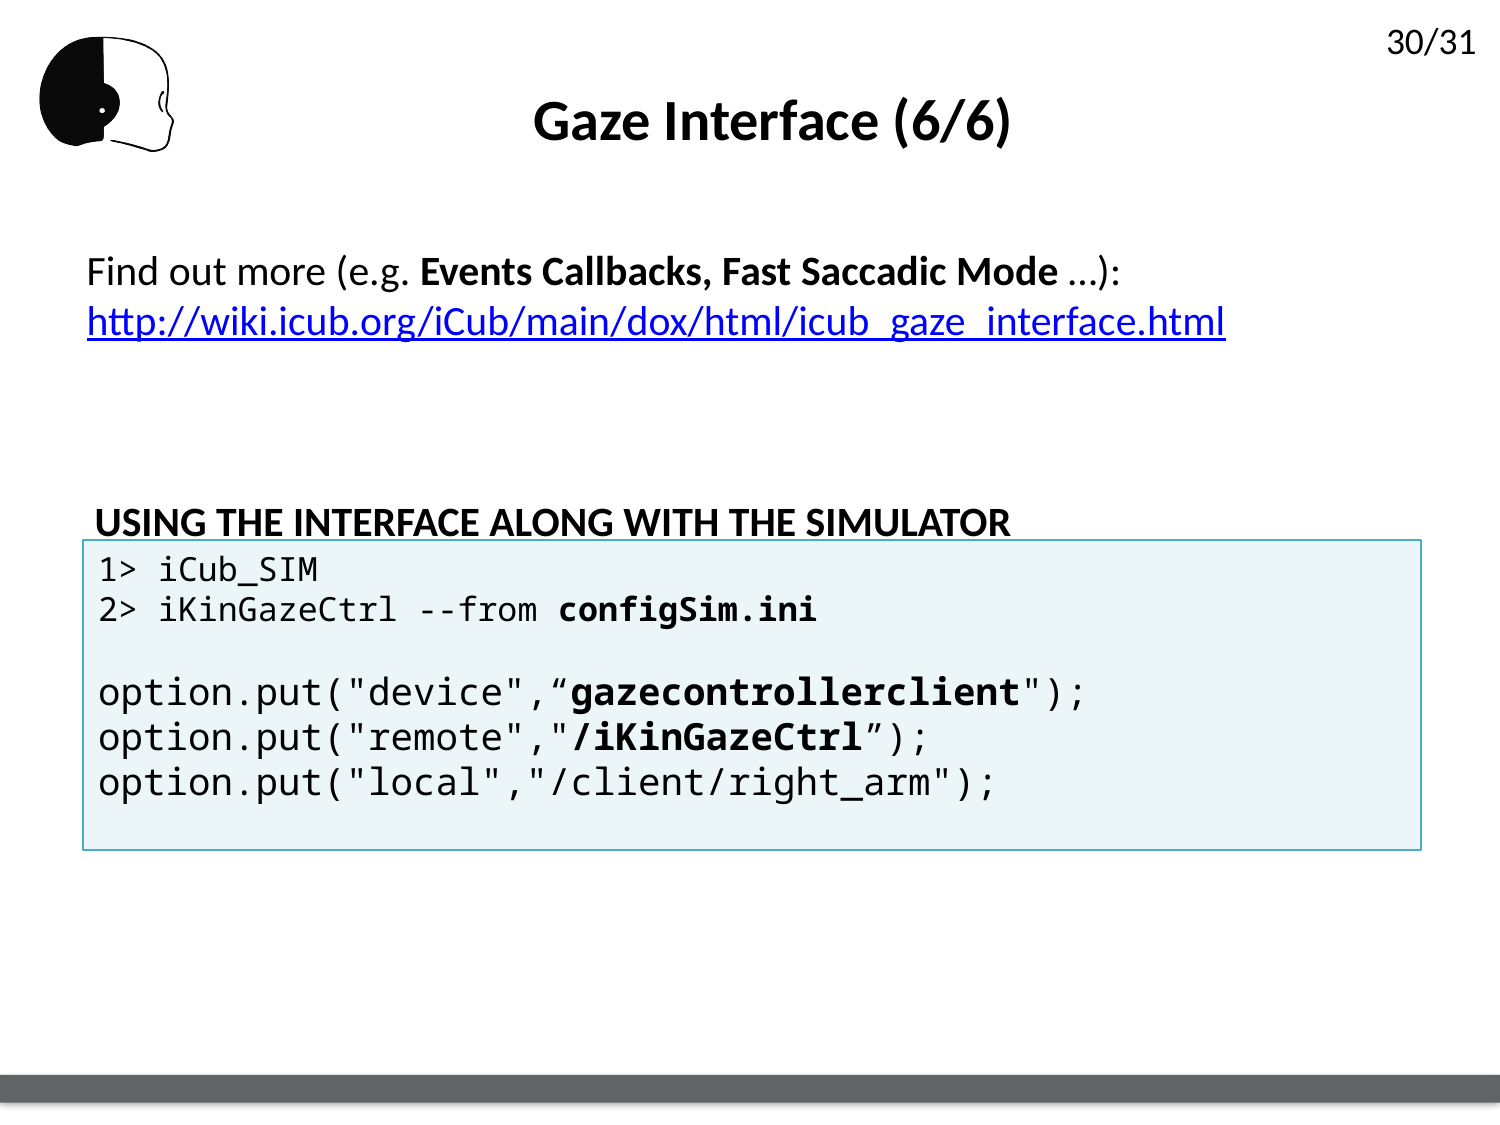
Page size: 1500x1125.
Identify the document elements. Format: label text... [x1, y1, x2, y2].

picture [38, 27, 176, 165]
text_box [76, 487, 1422, 854]
text_box Find out more (e.g. Events Callbacks, Fast Saccadic Mode …): http://wiki.icub.org/iCub/main/dox/html/icub_gaze_interface.html [71, 235, 1337, 351]
text_box Gaze Interface (6/6) [242, 75, 1306, 160]
